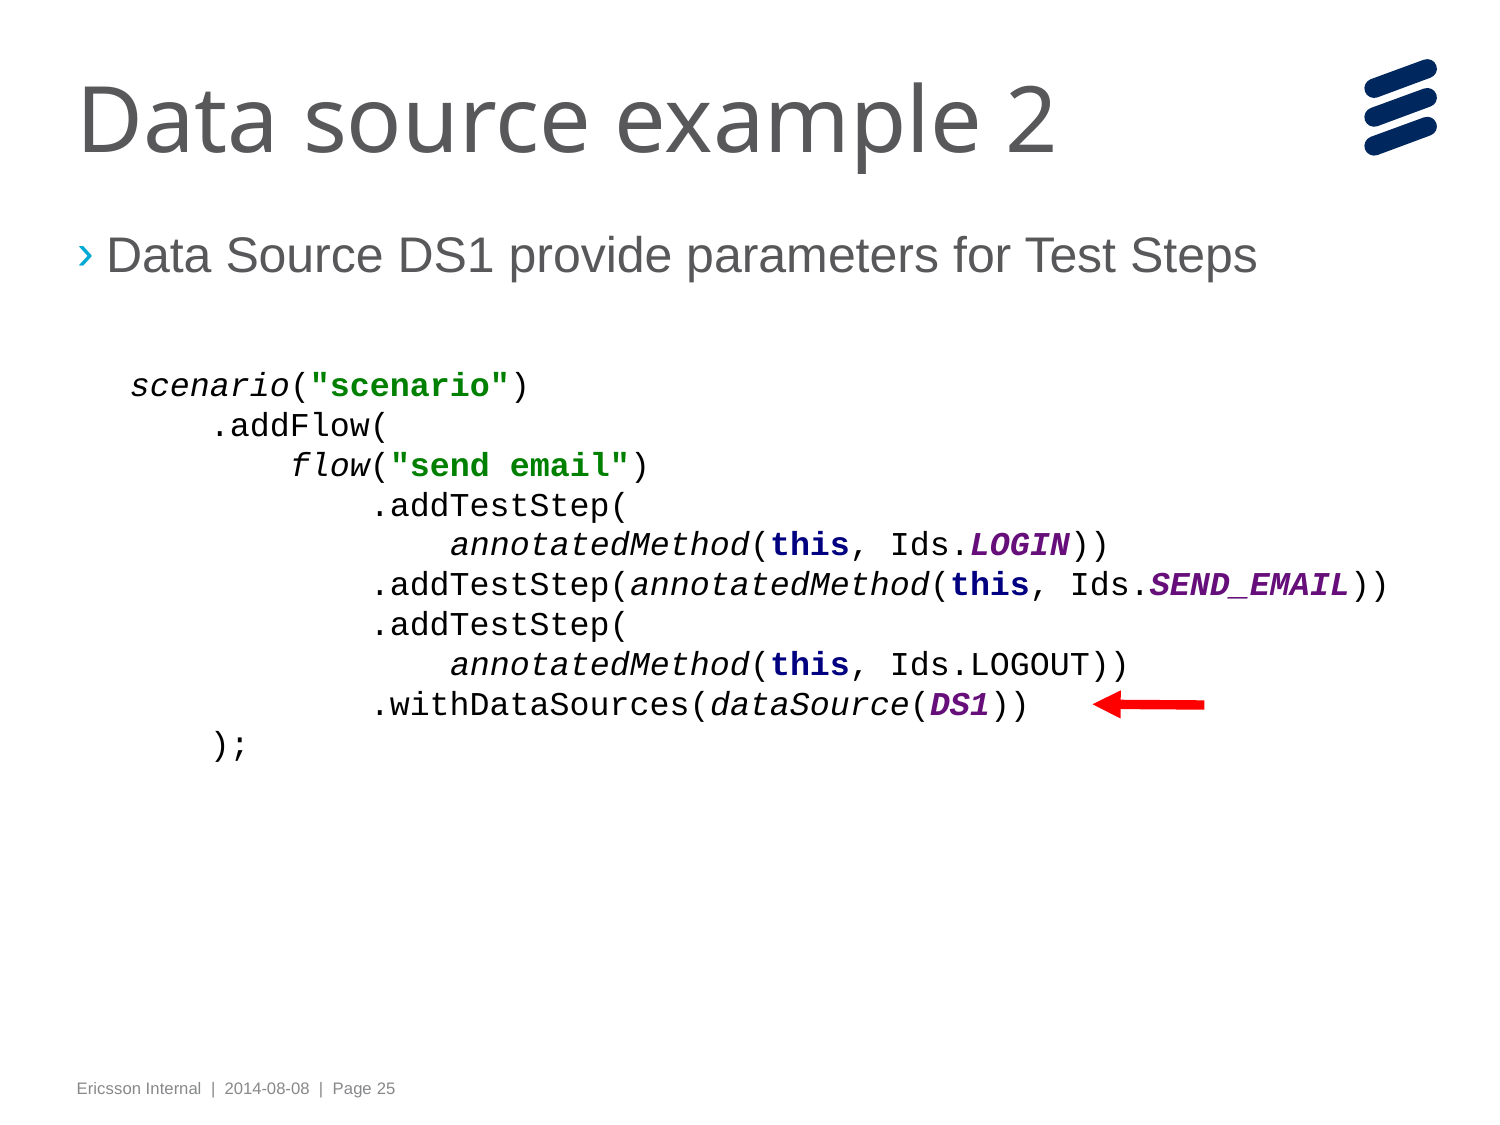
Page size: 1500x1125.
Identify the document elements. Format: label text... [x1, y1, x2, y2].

text_box scenario("scenario") .addFlow( flow("send email") .addTestStep( annotatedMethod(this, Ids.LOGIN)) .addTestStep(annotatedMethod(this, Ids.SEND_EMAIL)) .addTestStep( annotatedMethod(this, Ids.LOGOUT)) .withDataSources(dataSource(DS1)) ); [114, 355, 1455, 770]
list Data Source DS1 provide parameters for Test Steps [65, 222, 1436, 315]
title Data source example 2 [64, 39, 1294, 218]
